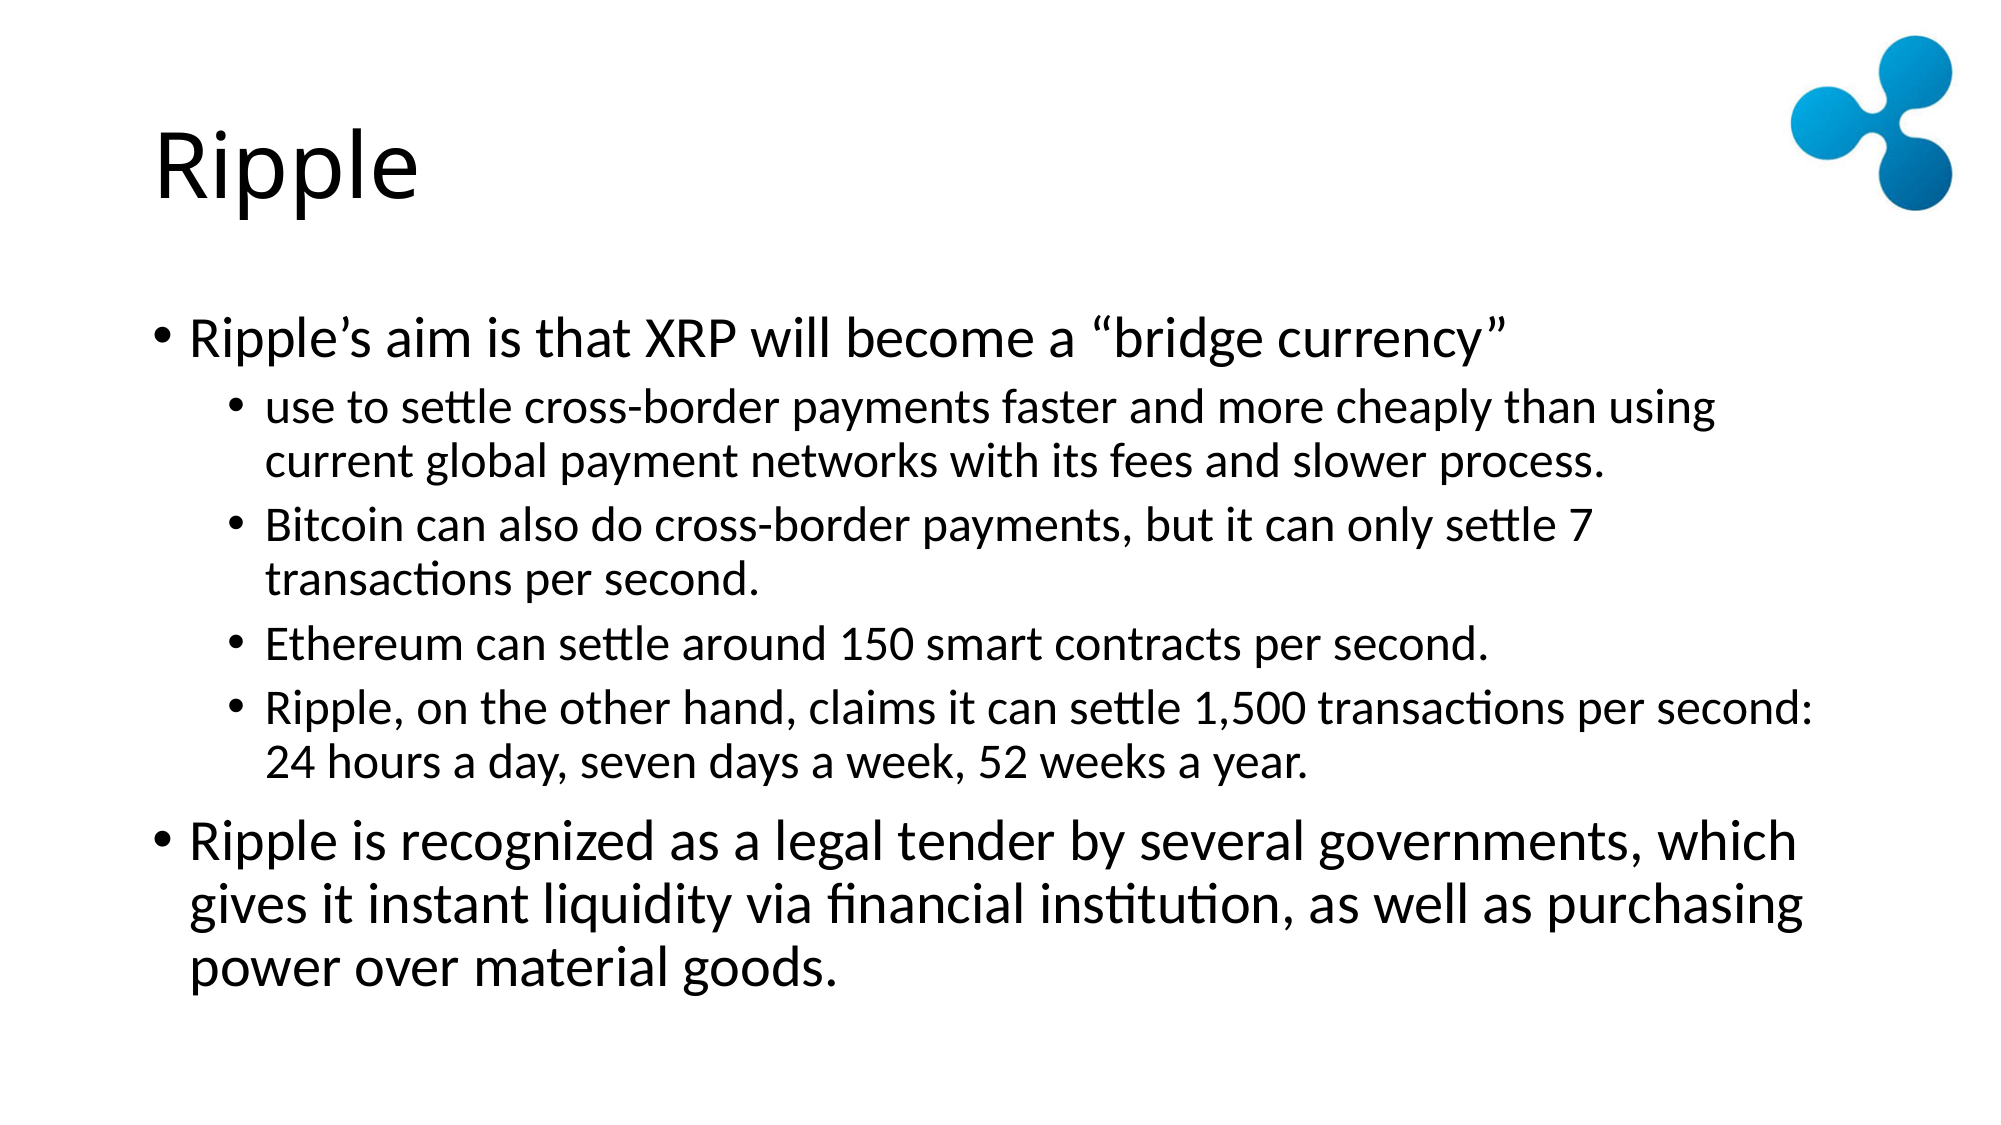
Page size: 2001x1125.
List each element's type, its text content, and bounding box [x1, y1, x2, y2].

picture [1782, 20, 1989, 228]
list Ripple’s aim is that XRP will become a “bridge currency” use to settle cross-border payments faster and more cheaply than using current global payment networks with its fees and slower process. Bitcoin can also do cross-border payments, but it can only settle 7 transactions per second. Ethereum can settle around 150 smart contracts per second. Ripple, on the other hand, claims it can settle 1,500 transactions per second: 24 hours a day, seven days a week, 52 weeks a year. Ripple is recognized as a legal tender by several governments, which gives it instant liquidity via financial institution, as well as purchasing power over material goods. [137, 299, 1863, 1014]
title Ripple [137, 59, 1863, 278]
